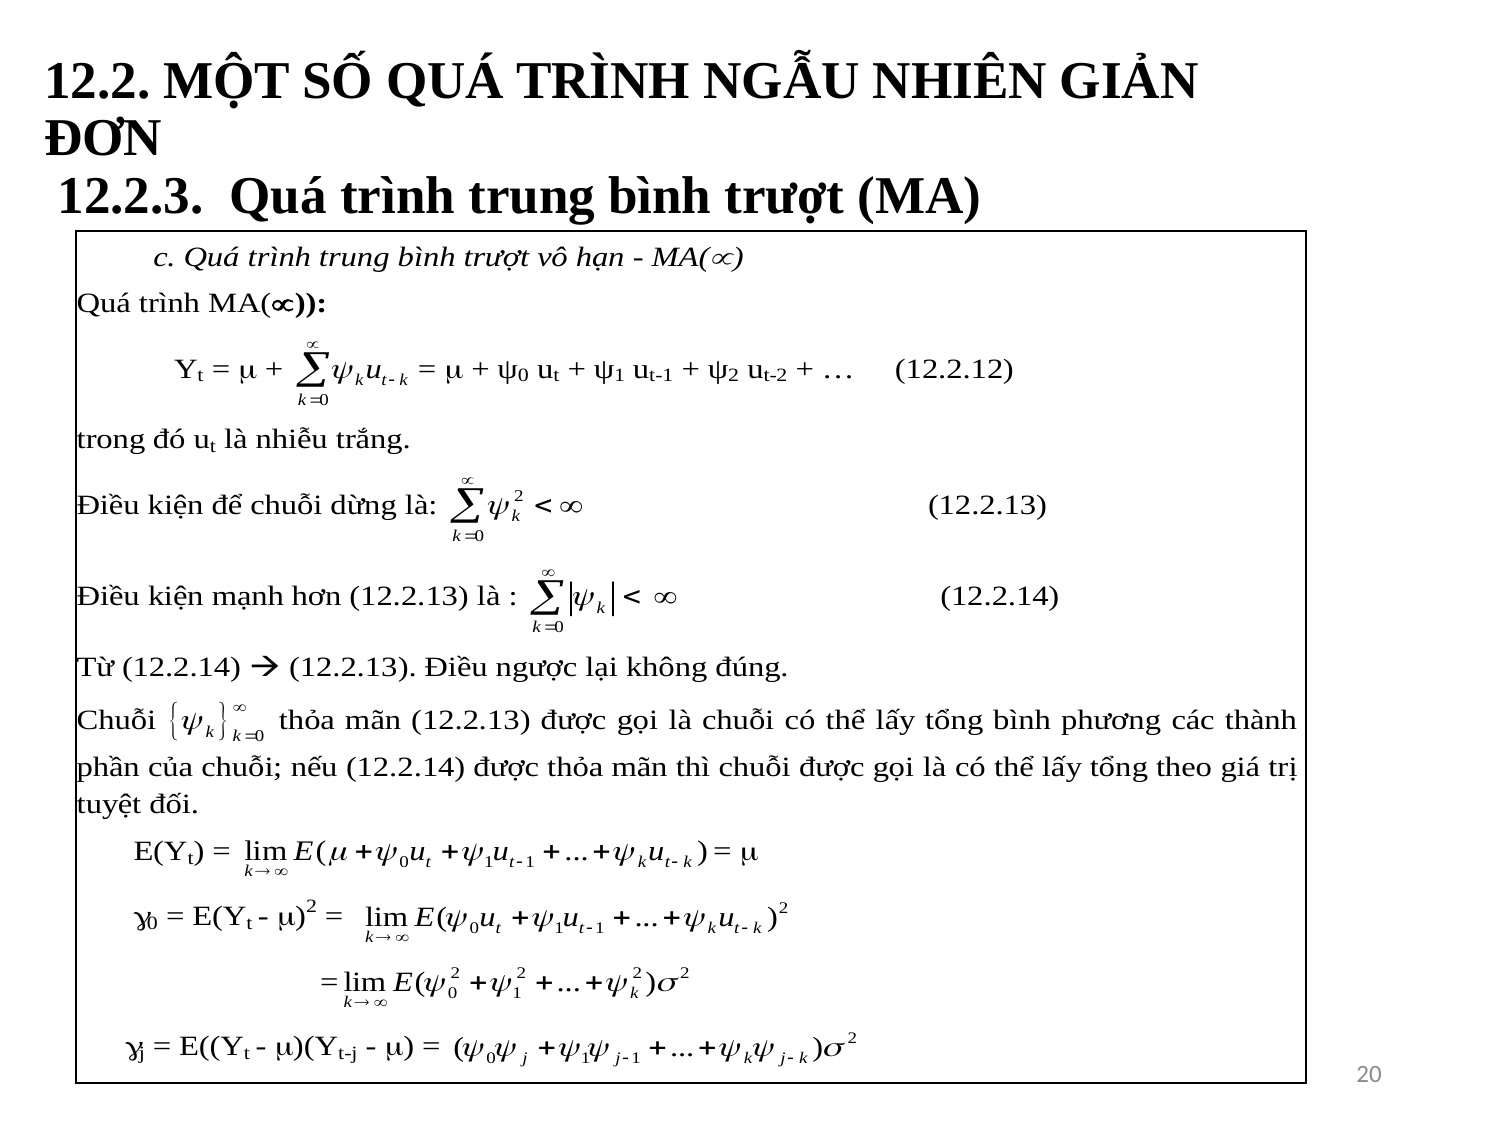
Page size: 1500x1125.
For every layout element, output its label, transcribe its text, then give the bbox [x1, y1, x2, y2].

title 12.2. MỘT SỐ QUÁ TRÌNH NGẪU NHIÊN GIẢN ĐƠN 12.2.3. Quá trình trung bình trượt (MA) [29, 45, 1341, 233]
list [76, 231, 1306, 1083]
slide_number 20 [1059, 1042, 1397, 1103]
